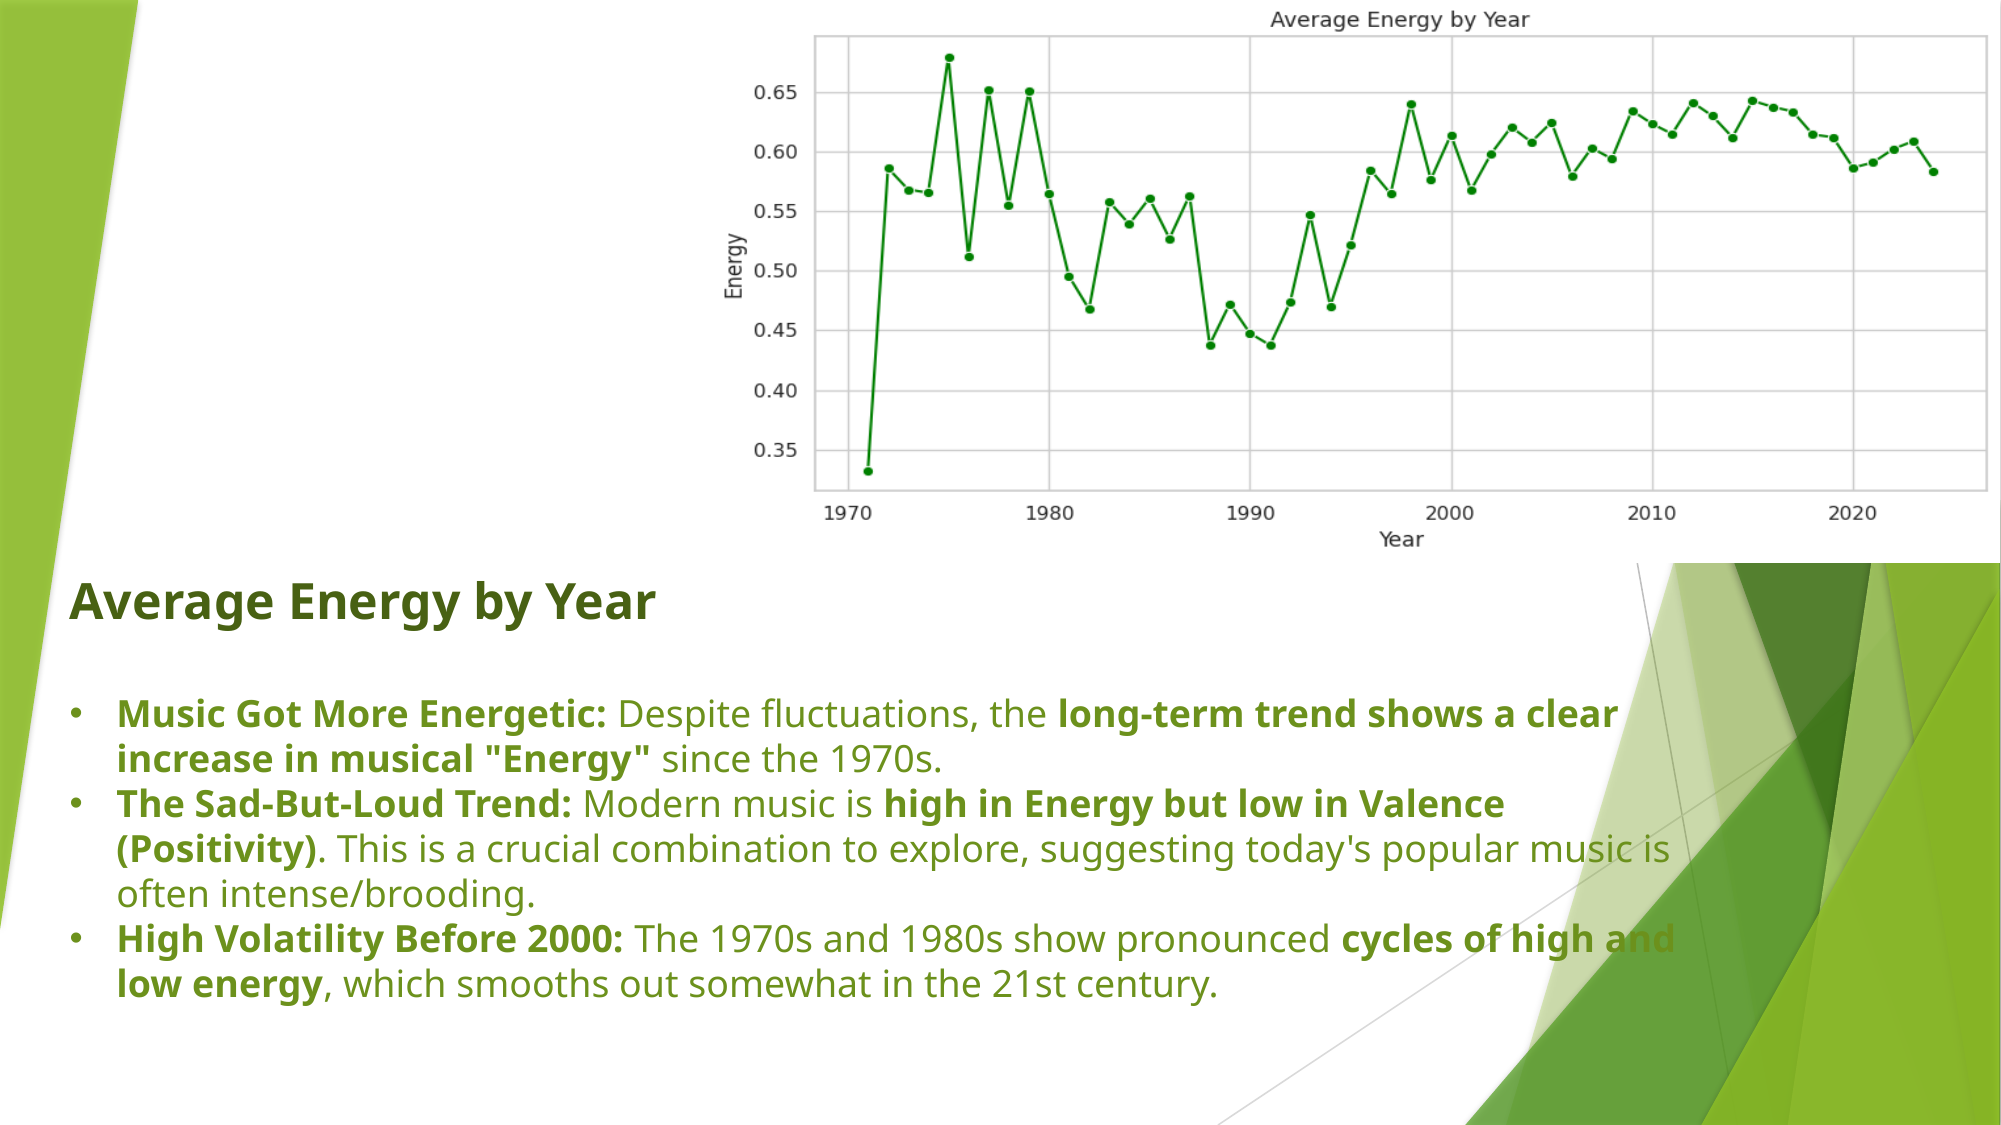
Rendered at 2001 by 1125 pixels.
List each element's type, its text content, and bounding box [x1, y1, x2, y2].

picture [709, 0, 2000, 563]
text_box Average Energy by Year Music Got More Energetic: Despite fluctuations, the long-term trend shows a clear increase in musical "Energy" since the 1970s. The Sad-But-Loud Trend: Modern music is high in Energy but low in Valence (Positivity). This is a crucial combination to explore, suggesting today's popular music is often intense/brooding. High Volatility Before 2000: The 1970s and 1980s show pronounced cycles of high and low energy, which smooths out somewhat in the 21st century. [54, 562, 1704, 1058]
